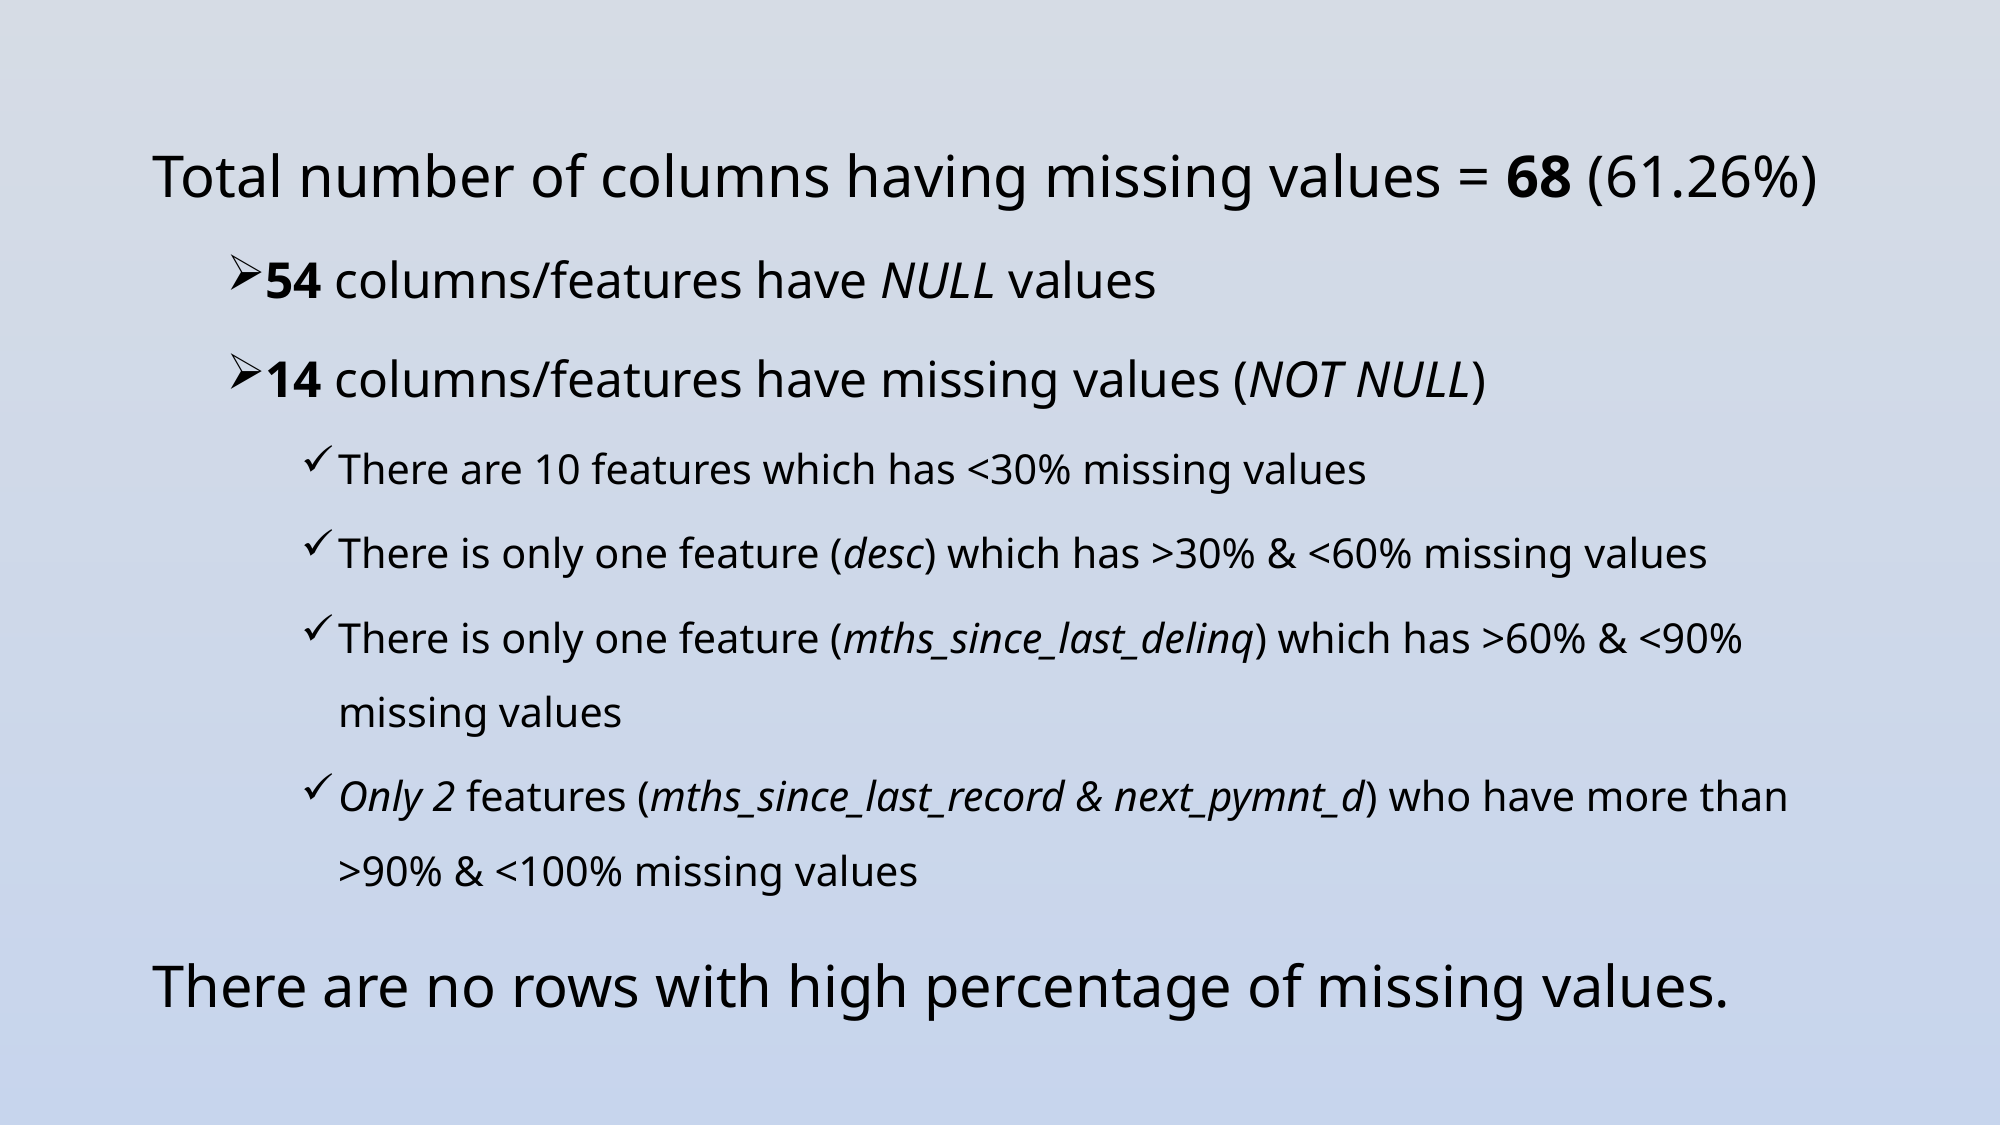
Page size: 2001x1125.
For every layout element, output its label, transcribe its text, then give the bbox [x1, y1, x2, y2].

list Total number of columns having missing values = 68 (61.26%) 54 columns/features have NULL values 14 columns/features have missing values (NOT NULL) There are 10 features which has <30% missing values There is only one feature (desc) which has >30% & <60% missing values There is only one feature (mths_since_last_delinq) which has >60% & <90% missing values Only 2 features (mths_since_last_record & next_pymnt_d) who have more than >90% & <100% missing values There are no rows with high percentage of missing values. [137, 98, 1863, 1027]
